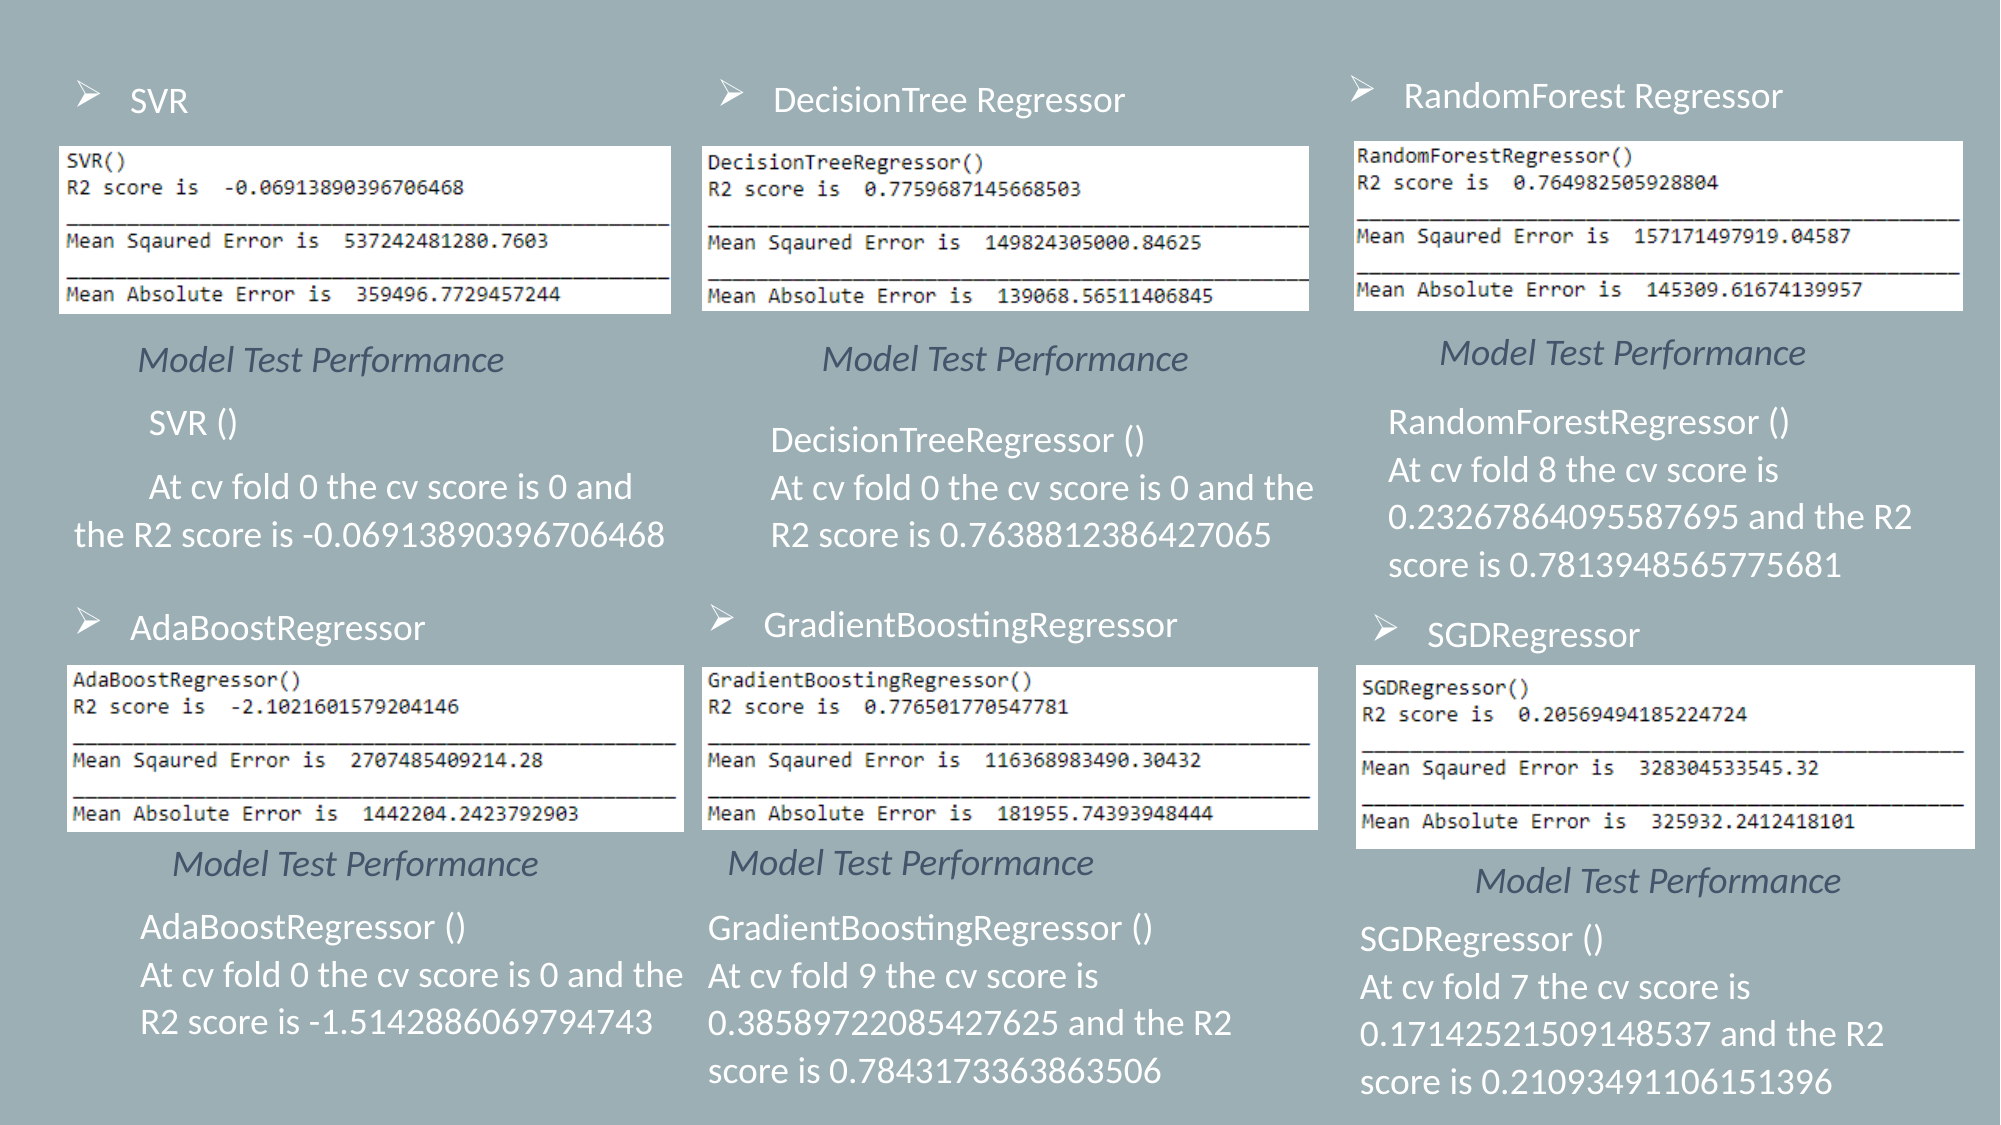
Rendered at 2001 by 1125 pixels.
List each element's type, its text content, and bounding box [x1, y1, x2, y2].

picture [702, 666, 1318, 830]
picture [67, 665, 684, 832]
text_box GradientBoostingRegressor [692, 590, 1231, 653]
picture [59, 146, 671, 314]
text_box GradientBoostingRegressor () At cv fold 9 the cv score is 0.38589722085427625 and the R2 score is 0.7843173363863506 [618, 892, 1306, 1099]
text_box Model Test Performance [59, 327, 584, 387]
text_box SVR [59, 65, 239, 129]
text_box AdaBoostRegressor () At cv fold 0 the cv score is 0 and the R2 score is -1.5142886069794743 [50, 891, 703, 1050]
text_box Model Test Performance [1451, 849, 1865, 903]
picture [1356, 665, 1975, 849]
picture [702, 146, 1309, 311]
text_box SGDRegressor () At cv fold 7 the cv score is 0.17142521509148537 and the R2 score is 0.21093491106151396 [1270, 903, 1923, 1110]
text_box SVR () At cv fold 0 the cv score is 0 and the R2 score is -0.06913890396706468 [59, 387, 692, 563]
text_box Model Test Performance [1416, 320, 1830, 381]
text_box RandomForest Regressor [1332, 60, 1809, 124]
text_box Model Test Performance [149, 832, 563, 891]
picture [1354, 141, 1963, 311]
text_box AdaBoostRegressor [59, 592, 469, 656]
text_box Model Test Performance [704, 830, 1118, 891]
text_box RandomForestRegressor () At cv fold 8 the cv score is 0.23267864095587695 and the R2 score is 0.7813948565775681 [1298, 386, 1963, 593]
text_box DecisionTree Regressor [702, 65, 1152, 128]
text_box DecisionTreeRegressor () At cv fold 0 the cv score is 0 and the R2 score is 0.7638812386427065 [680, 404, 1298, 563]
text_box SGDRegressor [1356, 599, 1659, 662]
text_box Model Test Performance [801, 326, 1209, 387]
